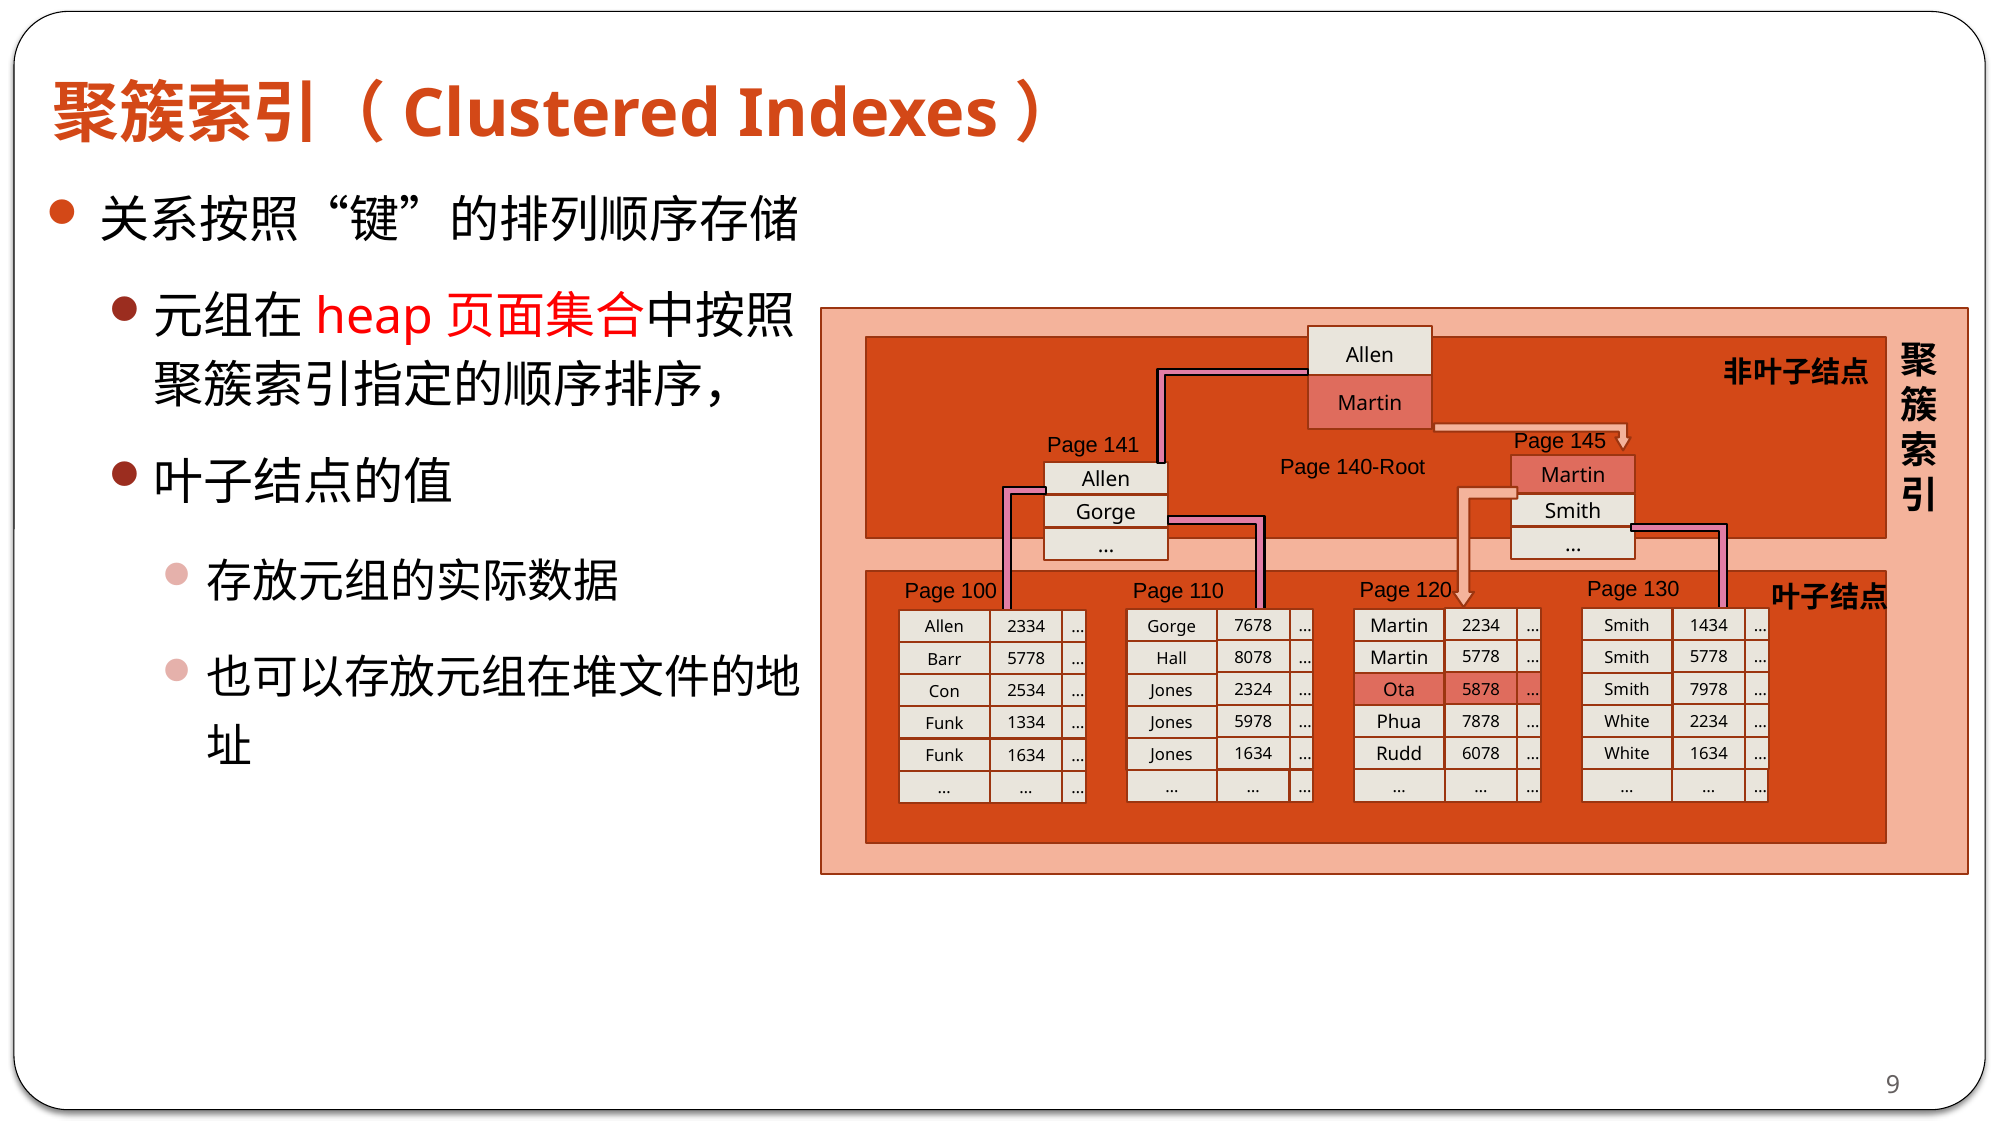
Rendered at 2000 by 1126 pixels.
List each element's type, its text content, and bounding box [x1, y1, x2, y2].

text_box … [1353, 768, 1438, 803]
text_box Phua [1353, 704, 1438, 736]
text_box 非叶子结点 [1708, 345, 1885, 396]
text_box Page 140-Root [1265, 445, 1441, 487]
text_box … [1510, 526, 1636, 560]
text_box Allen [898, 611, 985, 641]
text_box Gorge [1043, 496, 1169, 527]
text_box Rudd [1353, 736, 1438, 768]
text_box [989, 641, 1087, 673]
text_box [1216, 640, 1314, 672]
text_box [1672, 736, 1769, 768]
text_box [1166, 376, 1510, 539]
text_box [1444, 639, 1542, 671]
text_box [1672, 769, 1769, 802]
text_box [1444, 704, 1542, 736]
text_box Page 145 [1498, 433, 1622, 460]
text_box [989, 770, 1087, 804]
text_box … [898, 770, 983, 804]
text_box Funk [898, 737, 983, 770]
text_box Gorge [1125, 610, 1213, 640]
text_box [1002, 486, 1047, 569]
text_box Ota [1353, 672, 1438, 704]
text_box White [1581, 704, 1666, 736]
text_box Funk [898, 705, 983, 737]
text_box Jones [1125, 737, 1211, 771]
text_box Martin [1353, 640, 1438, 672]
text_box [1156, 368, 1309, 464]
text_box Page 145 [1498, 418, 1622, 422]
text_box Smith [1510, 494, 1636, 526]
text_box White [1581, 736, 1666, 768]
text_box Martin [1510, 454, 1636, 494]
text_box Barr [898, 641, 983, 673]
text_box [989, 673, 1087, 705]
text_box Martin [1353, 610, 1440, 640]
text_box Jones [1125, 673, 1211, 705]
text_box Con [898, 673, 983, 705]
text_box Jones [1125, 705, 1211, 737]
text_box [1216, 736, 1314, 769]
text_box Page 141 [1032, 423, 1155, 465]
list 关系按照“键”的排列顺序存储 元组在heap页面集合中按照聚簇索引指定的顺序排序， 叶子结点的值 存放元组的实际数据 也可以存放元组在堆文件的地址 [28, 169, 822, 956]
text_box Page 110 [1118, 568, 1239, 610]
text_box Smith [1581, 609, 1668, 639]
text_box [1672, 608, 1769, 639]
text_box [1630, 523, 1728, 606]
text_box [1216, 672, 1314, 704]
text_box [989, 705, 1087, 738]
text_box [1444, 769, 1542, 802]
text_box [1444, 736, 1542, 769]
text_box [1216, 769, 1314, 803]
text_box Martin [1307, 374, 1433, 430]
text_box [1444, 671, 1542, 704]
text_box Smith [1581, 672, 1666, 704]
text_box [1216, 609, 1314, 640]
slide_number 9 [1733, 1042, 1900, 1103]
text_box Allen [1043, 461, 1169, 496]
text_box … [1581, 768, 1666, 803]
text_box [1672, 704, 1769, 735]
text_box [1672, 639, 1769, 671]
text_box Hall [1125, 640, 1211, 673]
text_box 叶子结点 [1756, 571, 1904, 621]
text_box [1432, 422, 1632, 452]
text_box … [1126, 769, 1211, 803]
text_box Smith [1581, 639, 1666, 672]
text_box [1672, 671, 1769, 703]
text_box 聚簇索引 [1885, 328, 1930, 524]
text_box … [1043, 527, 1169, 561]
text_box [1452, 485, 1519, 606]
text_box Page 130 [1572, 567, 1695, 609]
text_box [1216, 704, 1314, 736]
text_box [865, 570, 1887, 844]
text_box [1433, 336, 1887, 539]
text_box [989, 738, 1087, 770]
title 聚簇索引（Clustered Indexes） [34, 27, 1735, 168]
text_box Page 120 [1344, 568, 1460, 610]
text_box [989, 609, 1087, 641]
text_box Allen [1307, 325, 1433, 374]
text_box [1167, 515, 1266, 607]
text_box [1444, 608, 1542, 639]
text_box [865, 336, 1307, 539]
text_box Page 100 [889, 569, 1013, 611]
text_box [822, 307, 1969, 875]
